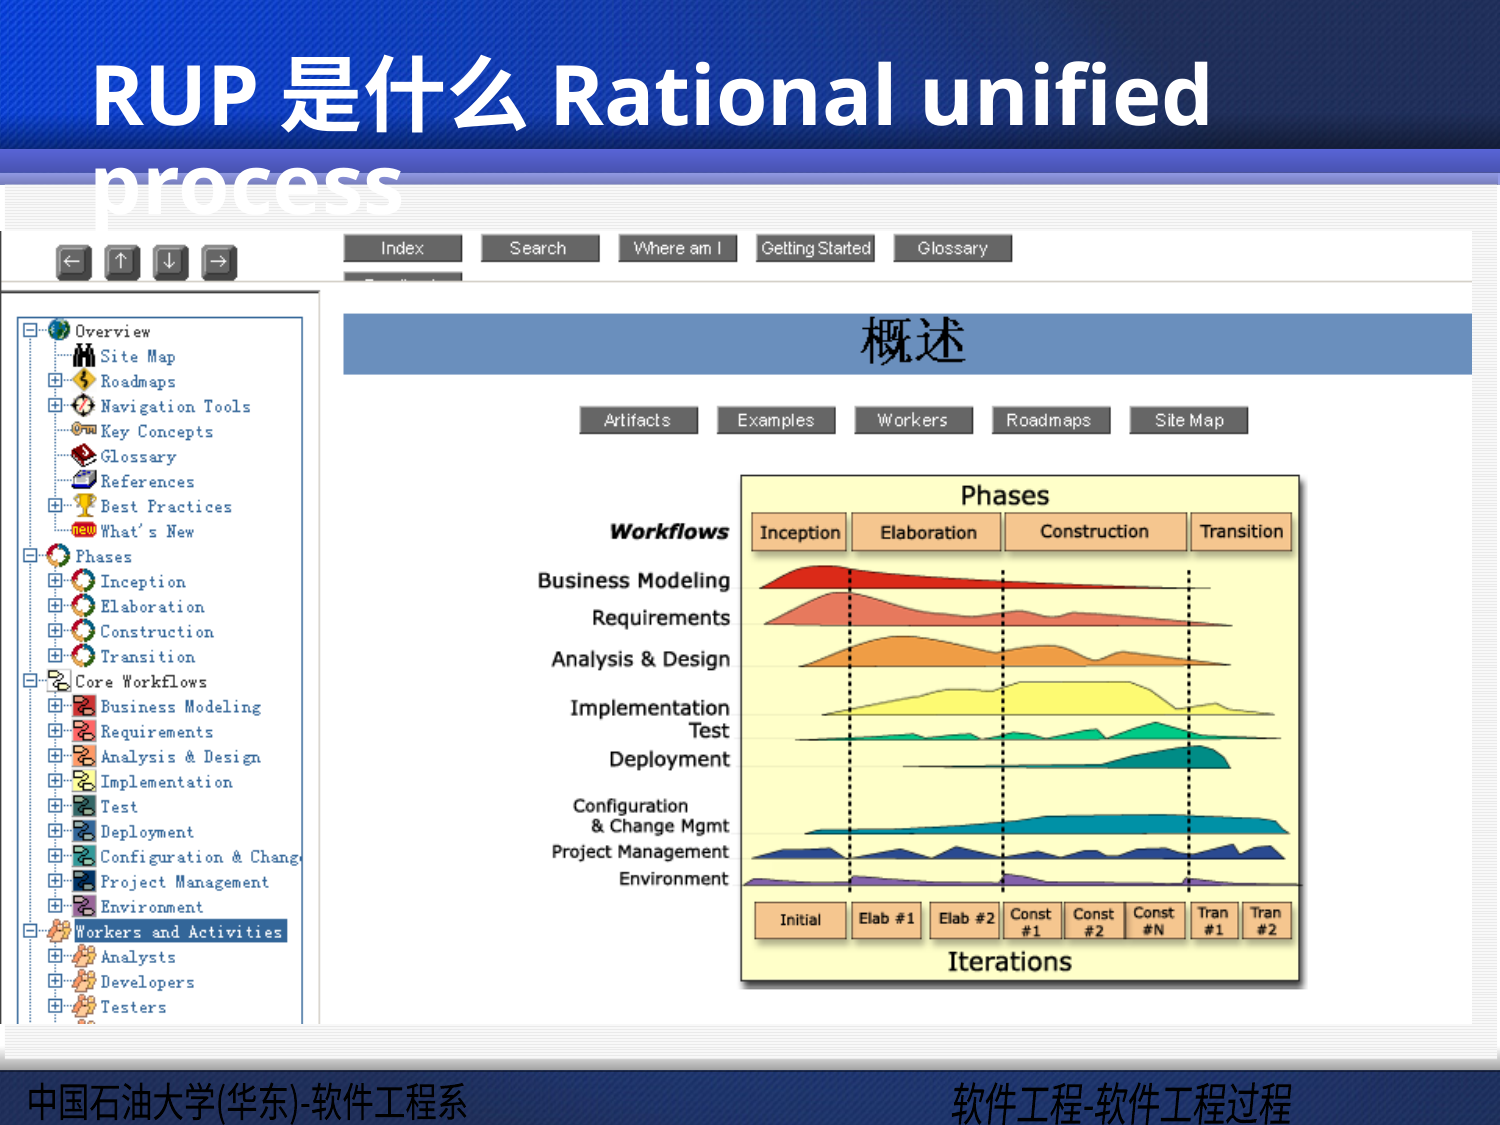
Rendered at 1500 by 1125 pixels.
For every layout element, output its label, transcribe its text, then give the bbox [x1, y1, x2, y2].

picture [0, 231, 1473, 1025]
picture [0, 1071, 1500, 1125]
picture [1110, 1115, 1122, 1125]
picture [0, 0, 1500, 148]
title RUP是什么Rational unified process [75, 45, 1425, 231]
picture [967, 1114, 978, 1125]
